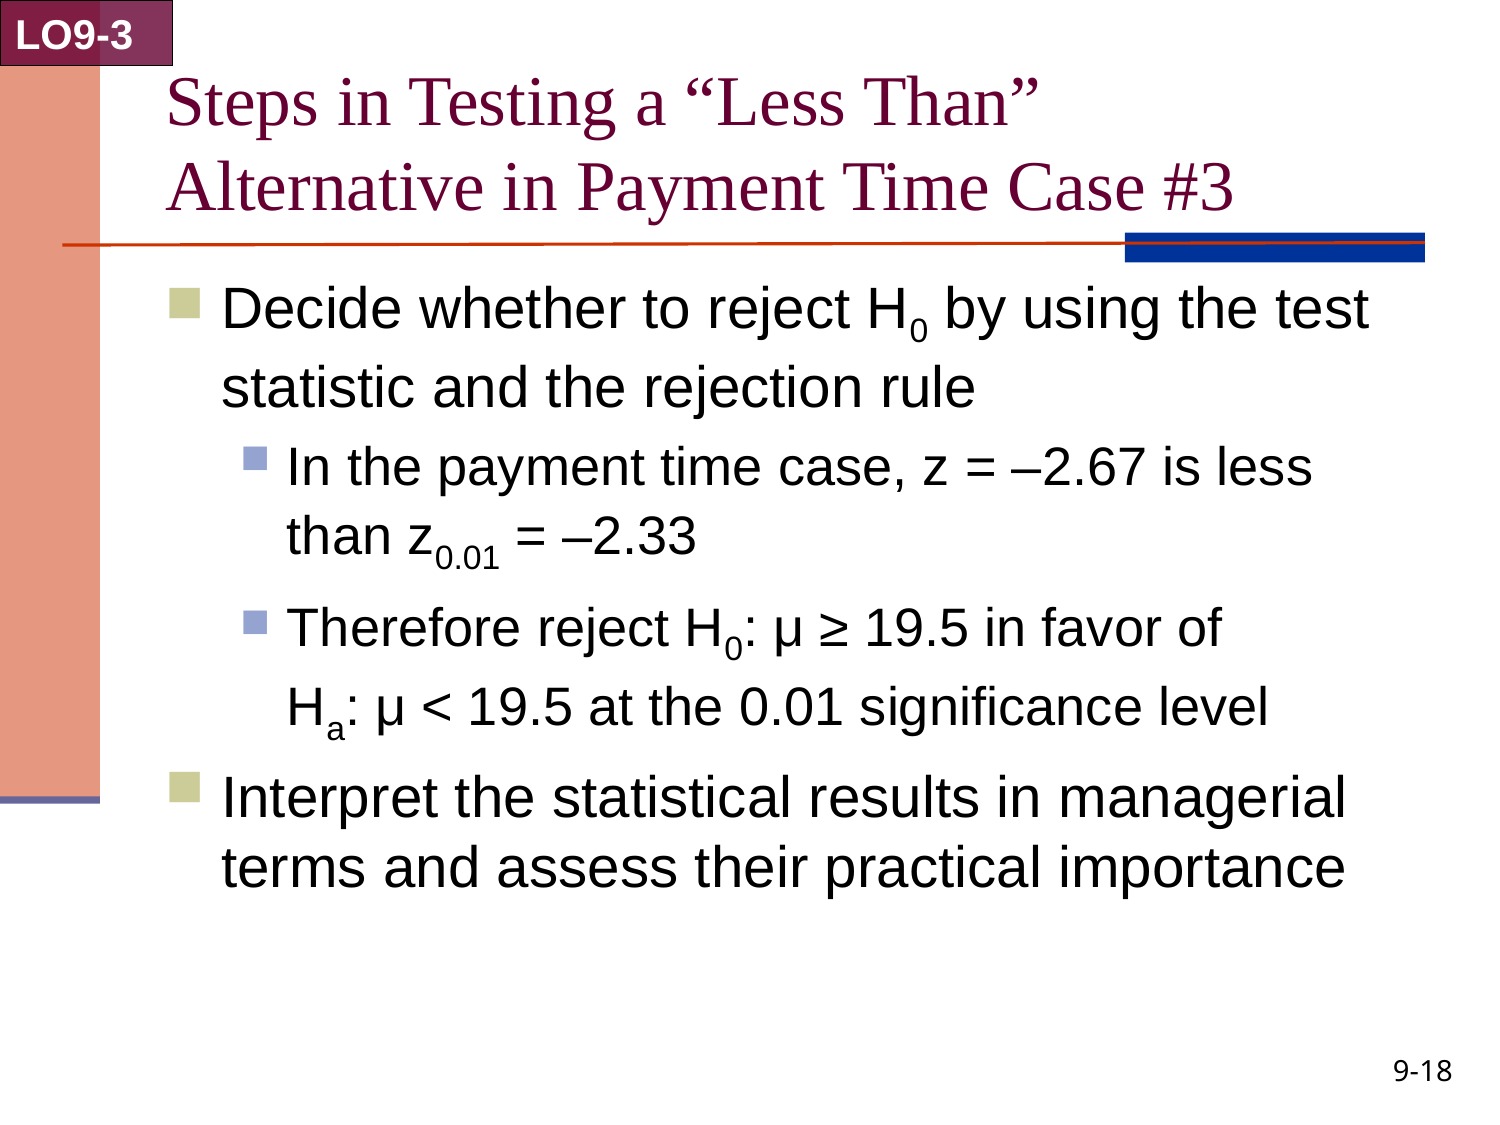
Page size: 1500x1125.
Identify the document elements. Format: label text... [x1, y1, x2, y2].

list LO9-3 [0, 0, 173, 66]
title Steps in Testing a “Less Than” Alternative in Payment Time Case #3 [150, 45, 1425, 234]
slide_number 9-18 [1155, 1024, 1468, 1100]
list Decide whether to reject H0 by using the test statistic and the rejection rule In the payment time case, z = –2.67 is less than z0.01 = –2.33 Therefore reject H0: μ ≥ 19.5 in favor of Ha: μ < 19.5 at the 0.01 significance level Interpret the statistical results in managerial terms and assess their practical importance [150, 262, 1425, 1006]
